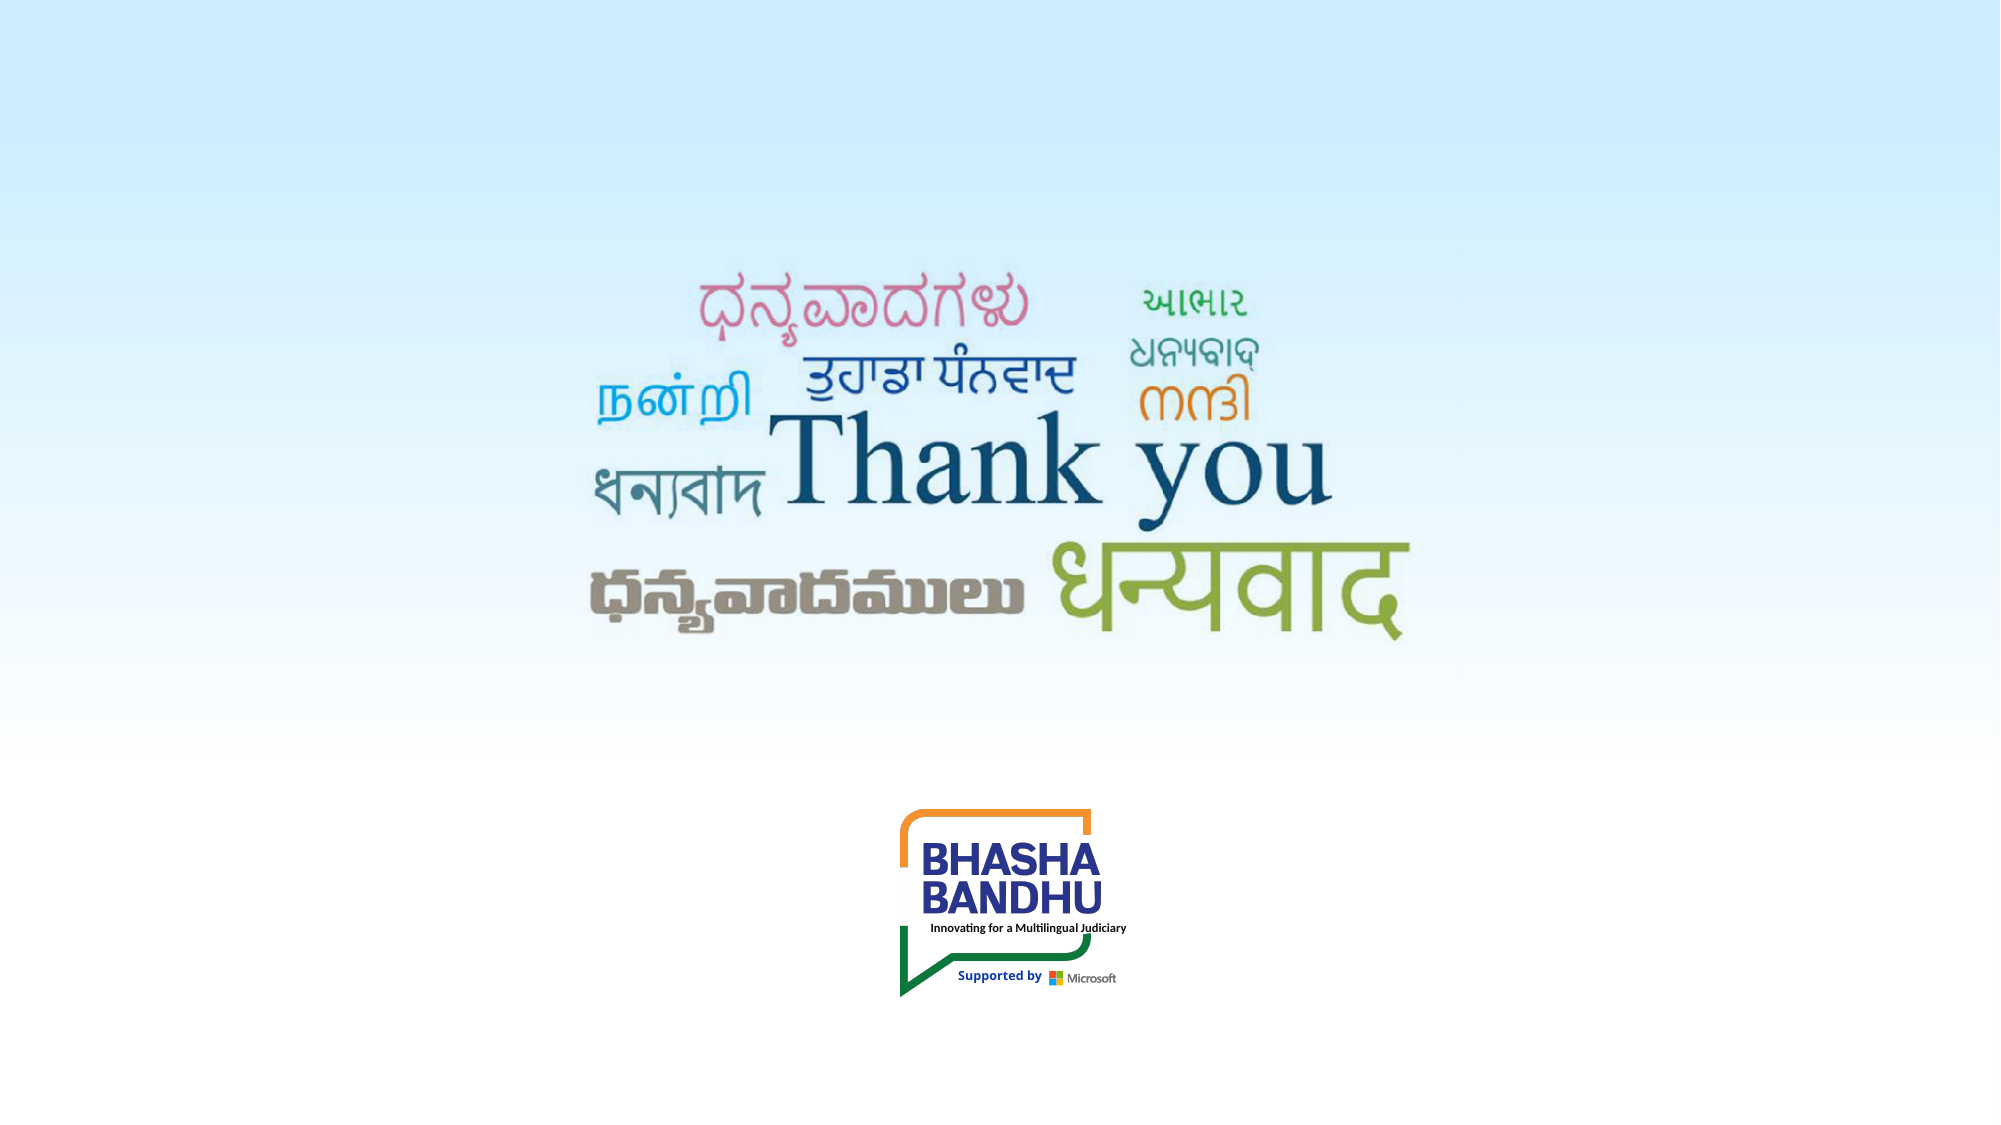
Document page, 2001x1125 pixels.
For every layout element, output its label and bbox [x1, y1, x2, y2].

text_box [835, 796, 1164, 1010]
picture [0, 0, 2000, 1125]
